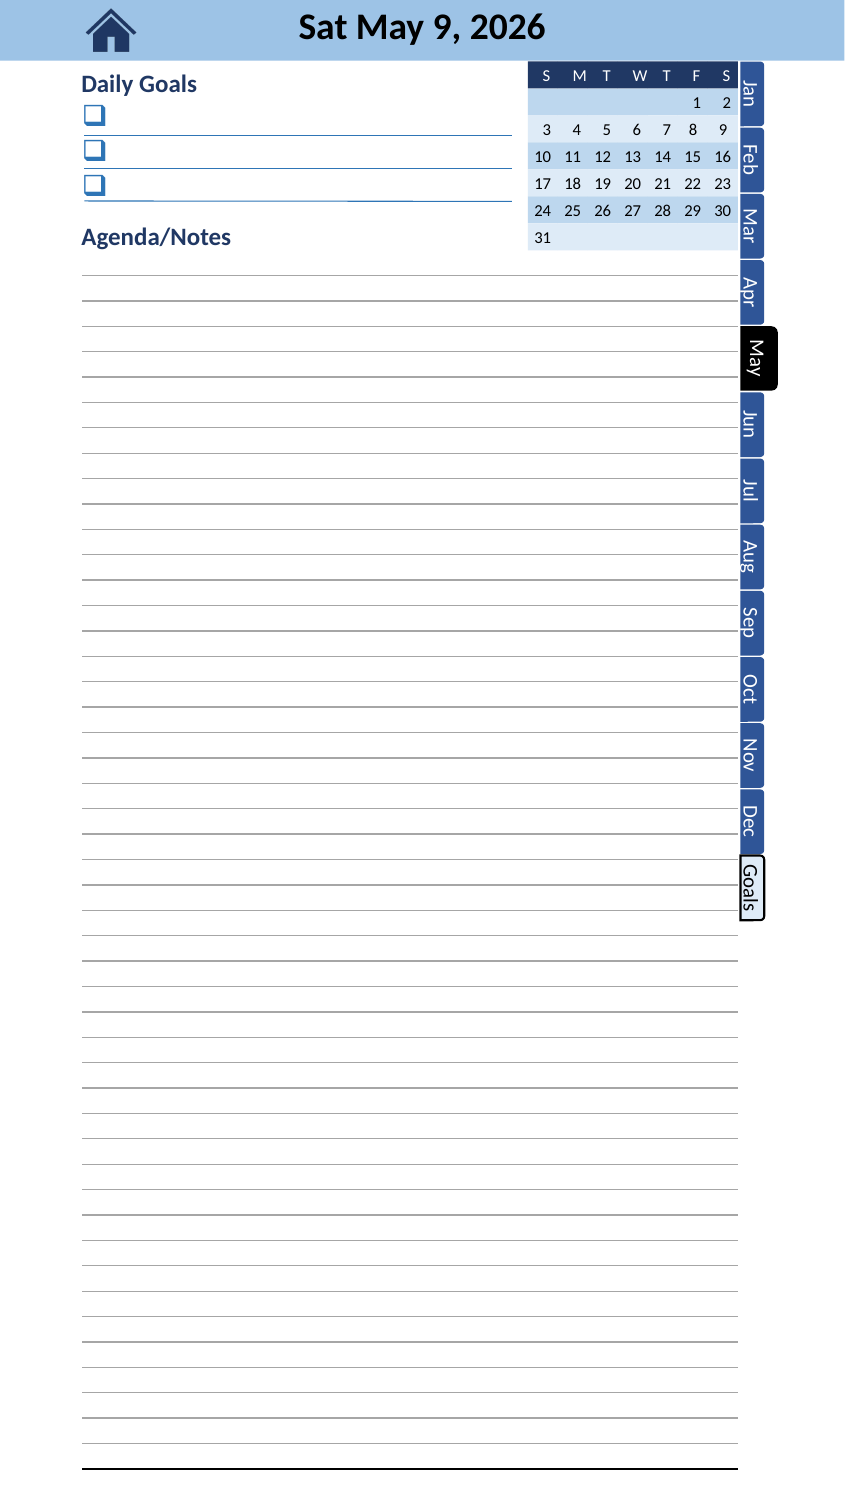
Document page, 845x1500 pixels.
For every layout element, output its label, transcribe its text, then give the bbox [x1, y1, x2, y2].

list Sat May 9, 2026 [190, 0, 655, 61]
picture [82, 1, 140, 59]
